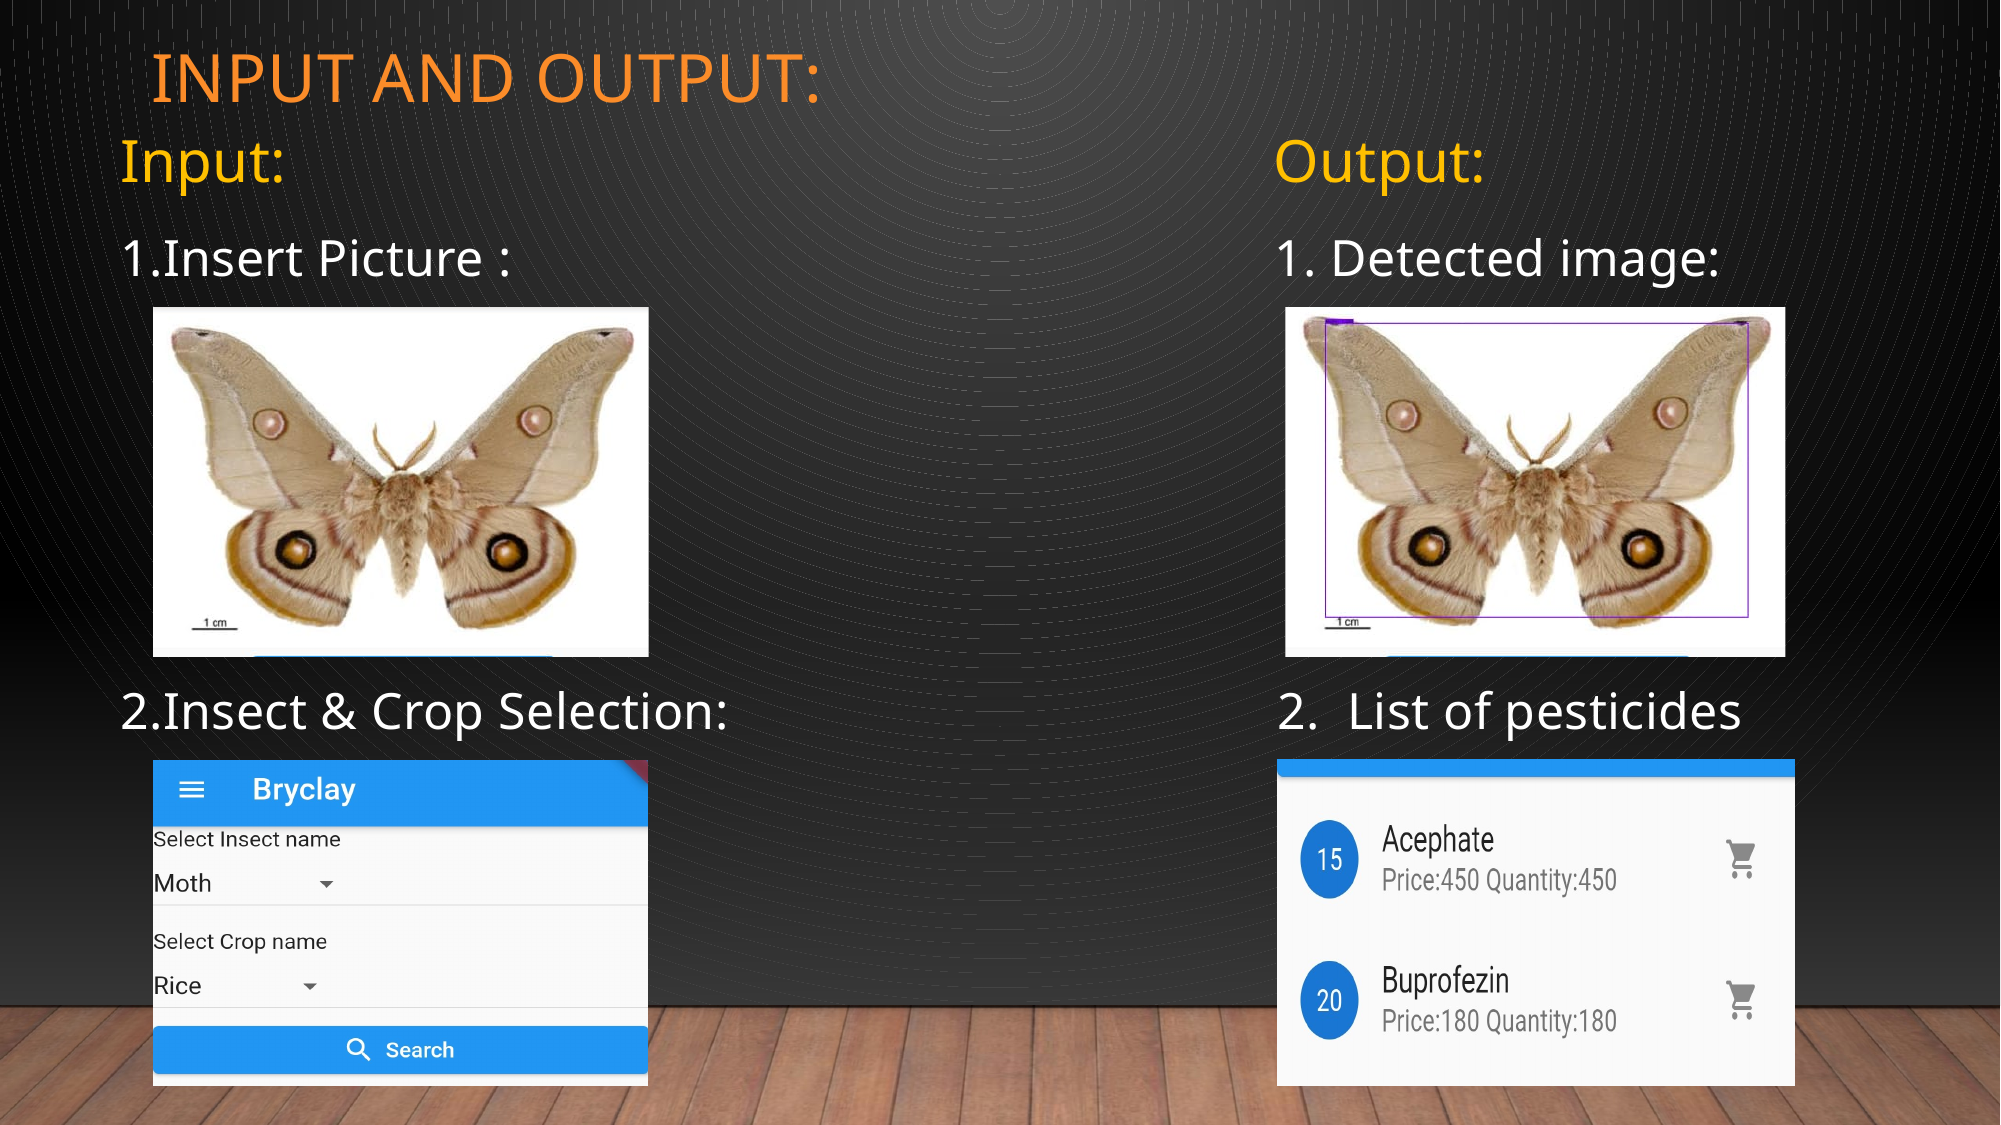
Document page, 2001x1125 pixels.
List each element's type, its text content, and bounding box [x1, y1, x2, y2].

picture [0, 759, 2000, 1125]
text_box INPUT AND OUTPUT: [118, 38, 1878, 185]
picture [152, 307, 649, 657]
picture [1285, 307, 1786, 657]
text_box Input: Output: 1.Insert Picture : 1. Detected image: 2.Insect & Crop Selection: 2. List of pesticides [120, 110, 1955, 854]
